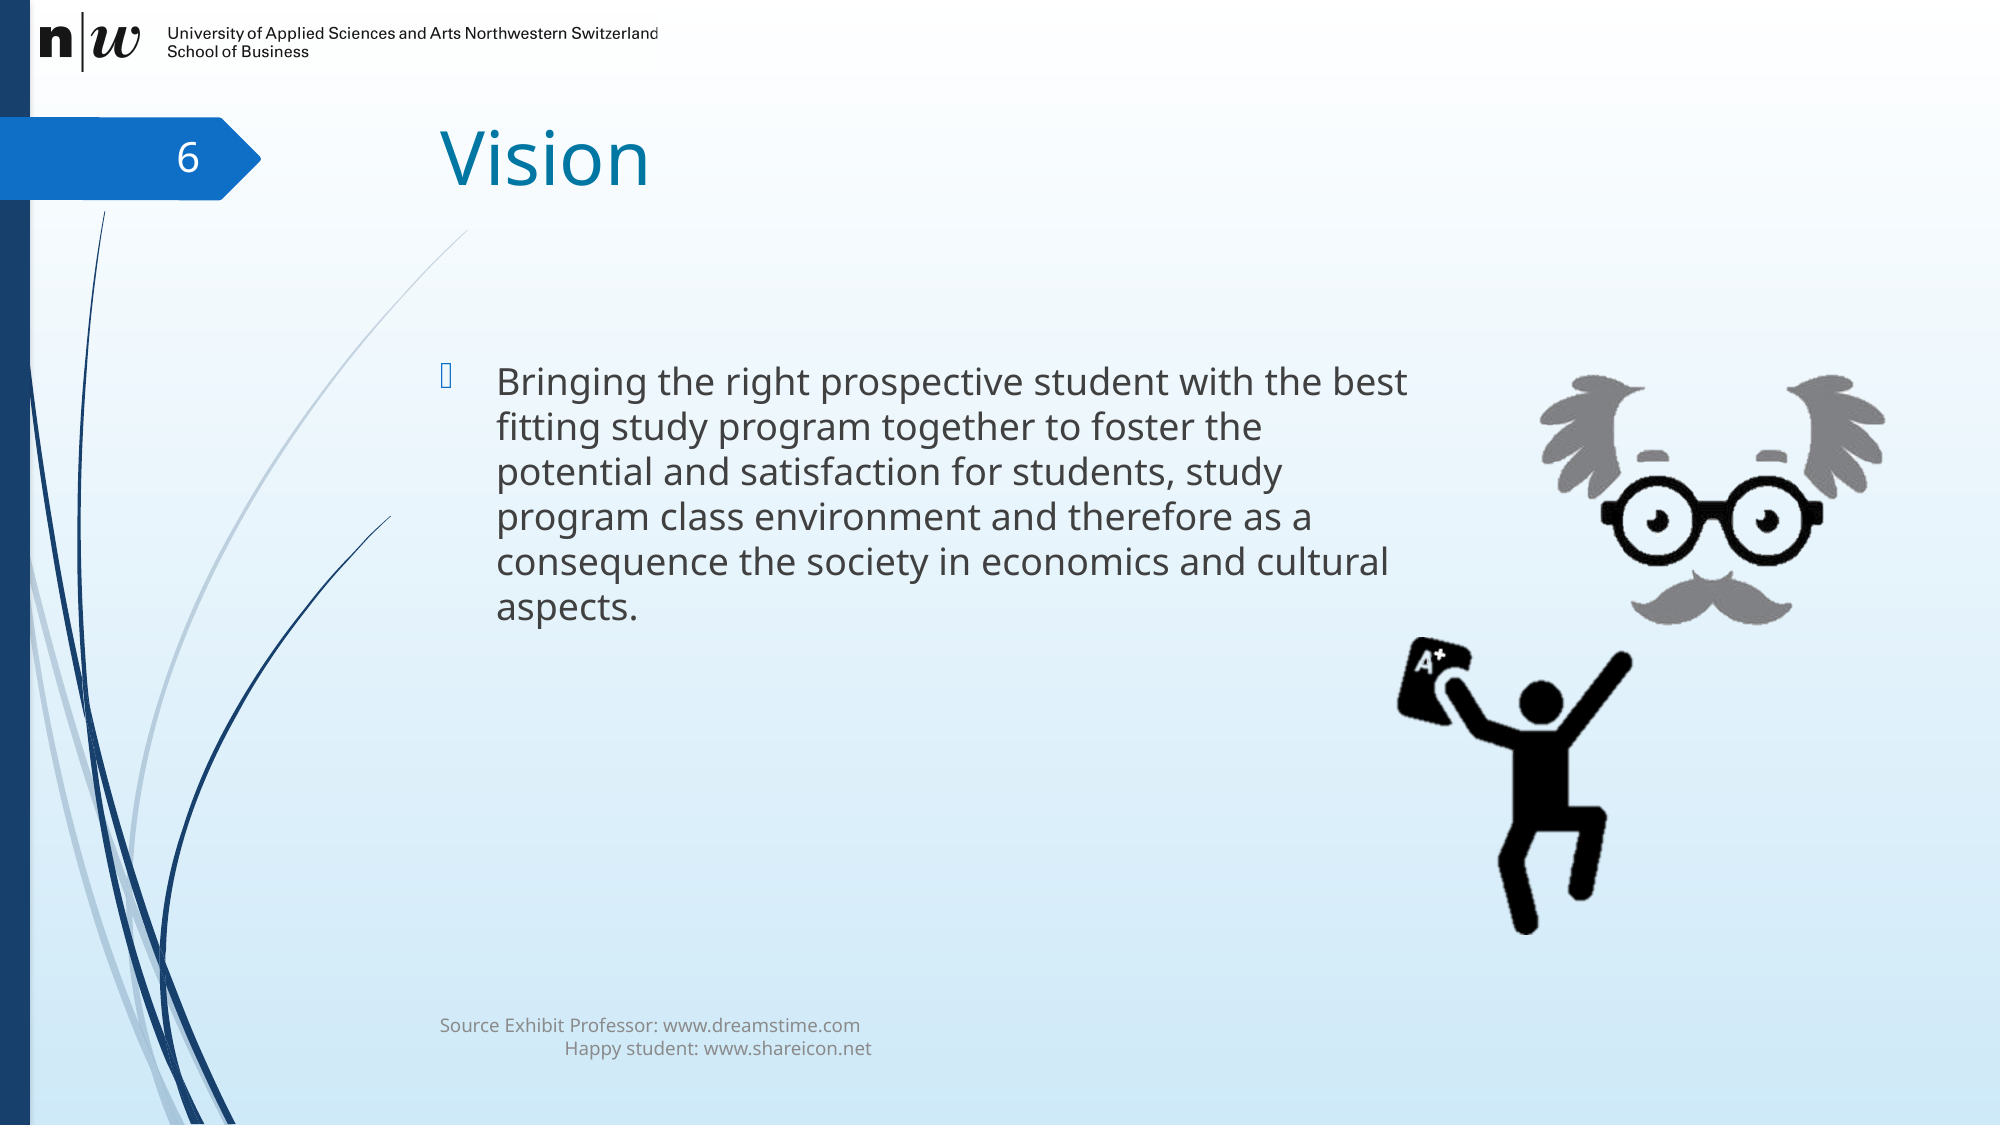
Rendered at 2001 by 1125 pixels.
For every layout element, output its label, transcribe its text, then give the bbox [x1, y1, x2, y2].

title Vision [425, 102, 1888, 313]
picture [1366, 349, 1904, 935]
footer Source Exhibit Professor: www.dreamstime.com Happy student: www.shareicon.net [424, 1006, 1675, 1067]
list Bringing the right prospective student with the best fitting study program together to foster the potential and satisfaction for students, study program class environment and therefore as a consequence the society in economics and cultural aspects. [424, 350, 1429, 970]
picture [40, 12, 658, 72]
slide_number 6 [87, 129, 216, 190]
